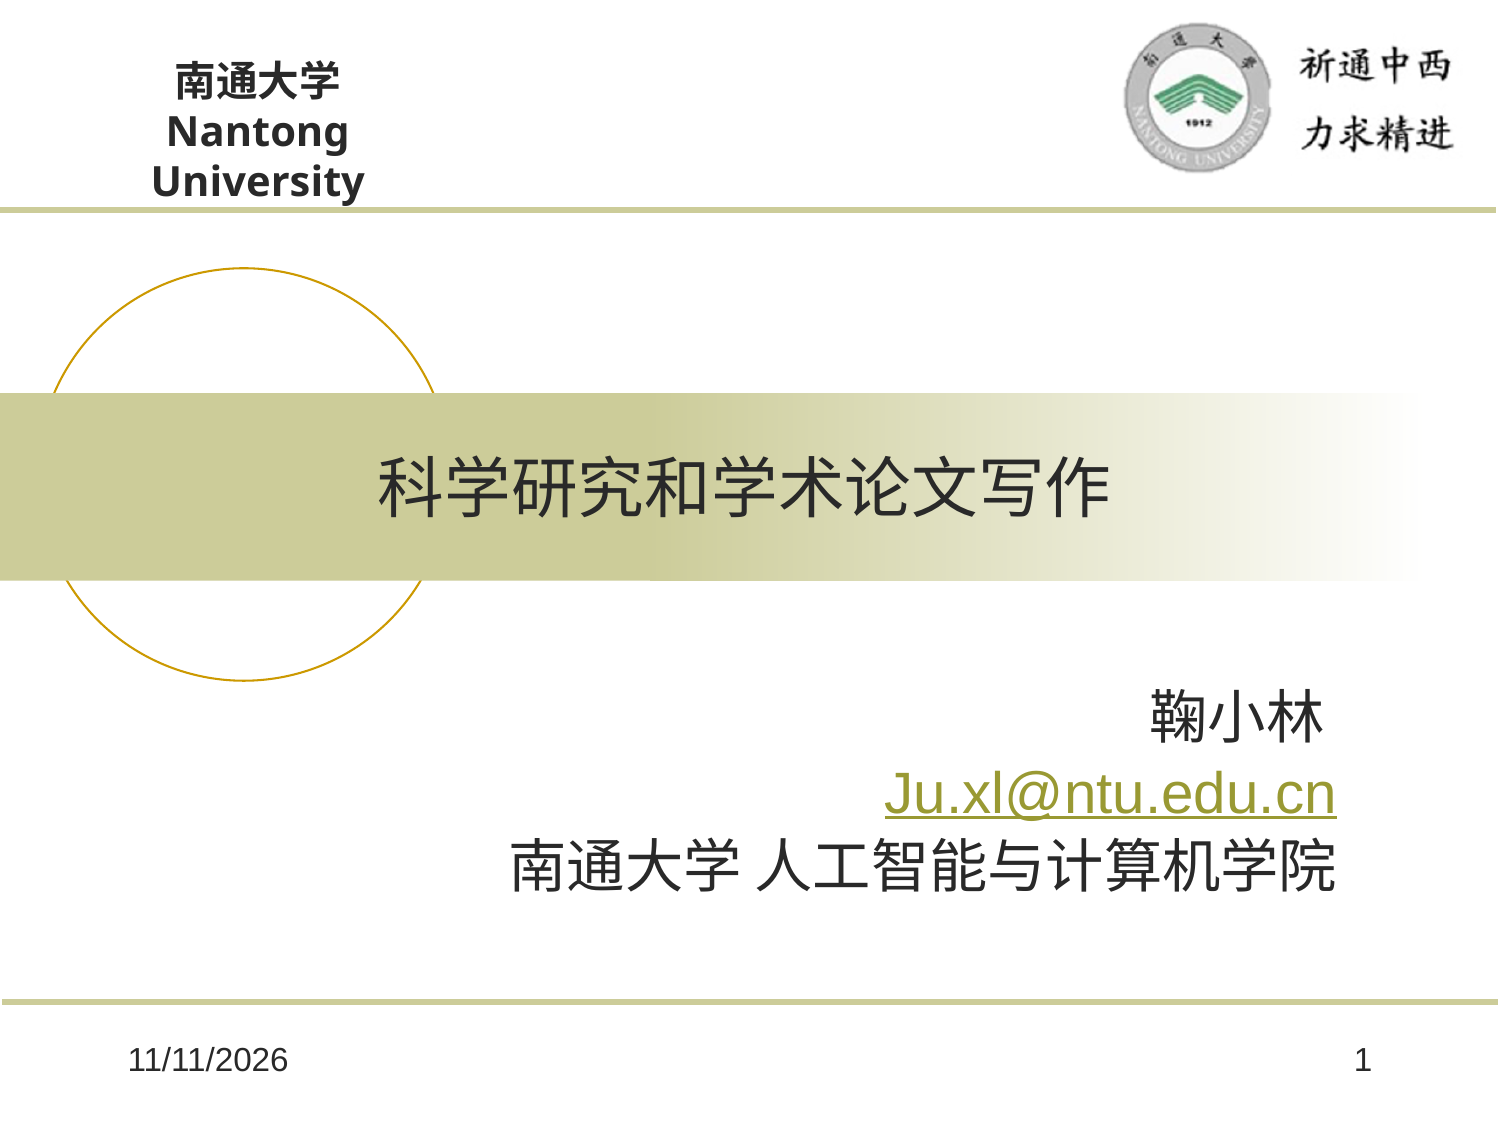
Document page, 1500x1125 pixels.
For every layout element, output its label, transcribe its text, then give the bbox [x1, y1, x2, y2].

picture [0, 207, 1496, 213]
slide_number 1 [1234, 1030, 1388, 1107]
title 科学研究和学术论文写作 [137, 354, 1353, 618]
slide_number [112, 1030, 325, 1107]
subtitle 鞠小林 Ju.xl@ntu.edu.cn 南通大学 人工智能与计算机学院 [383, 680, 1353, 900]
picture [1116, 11, 1470, 181]
picture [2, 999, 1498, 1005]
